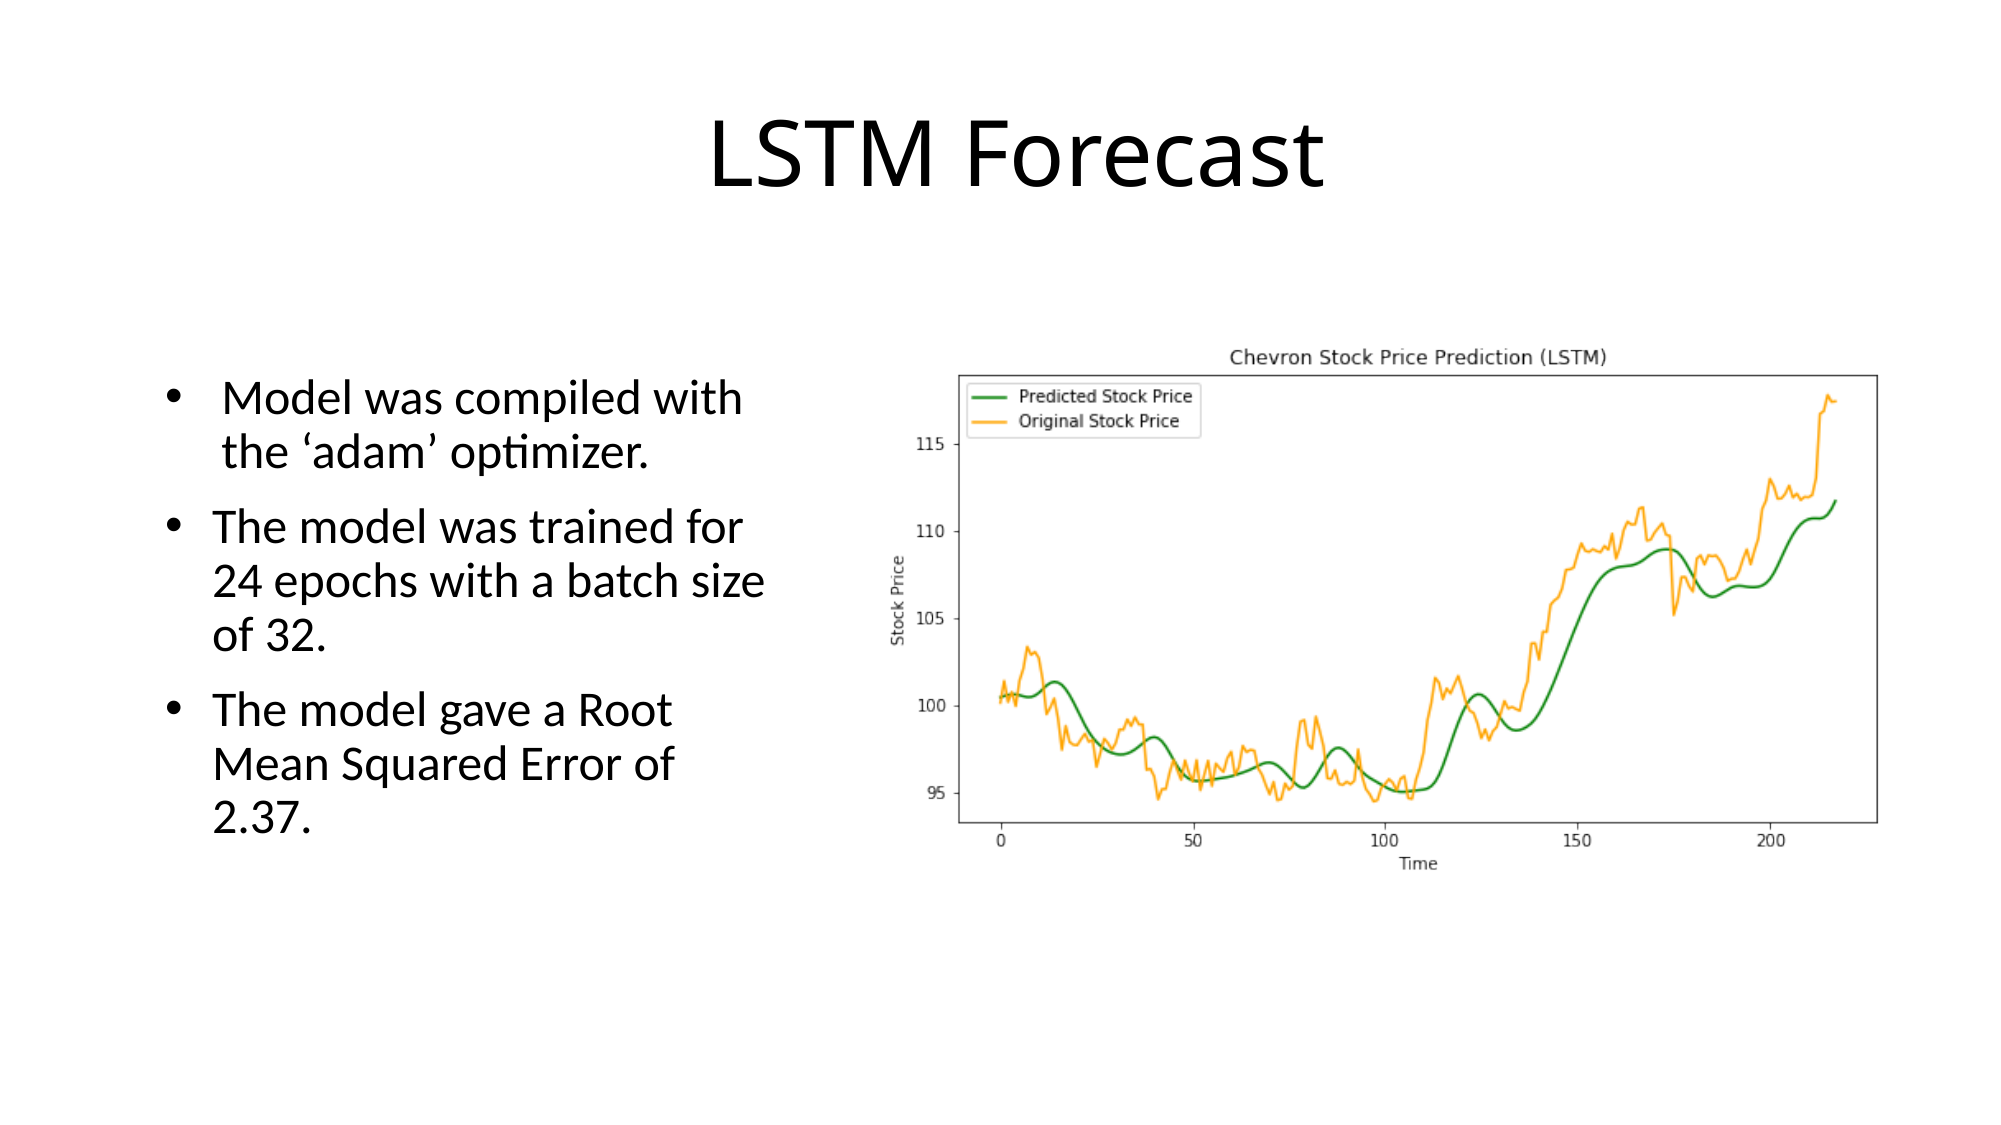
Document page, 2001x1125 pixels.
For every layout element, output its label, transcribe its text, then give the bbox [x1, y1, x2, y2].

list Model was compiled with the ‘adam’ optimizer. The model was trained for 24 epochs with a batch size of 32. The model gave a Root Mean Squared Error of 2.37. [150, 363, 796, 989]
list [881, 337, 1895, 885]
title LSTM Forecast [137, 75, 1895, 214]
